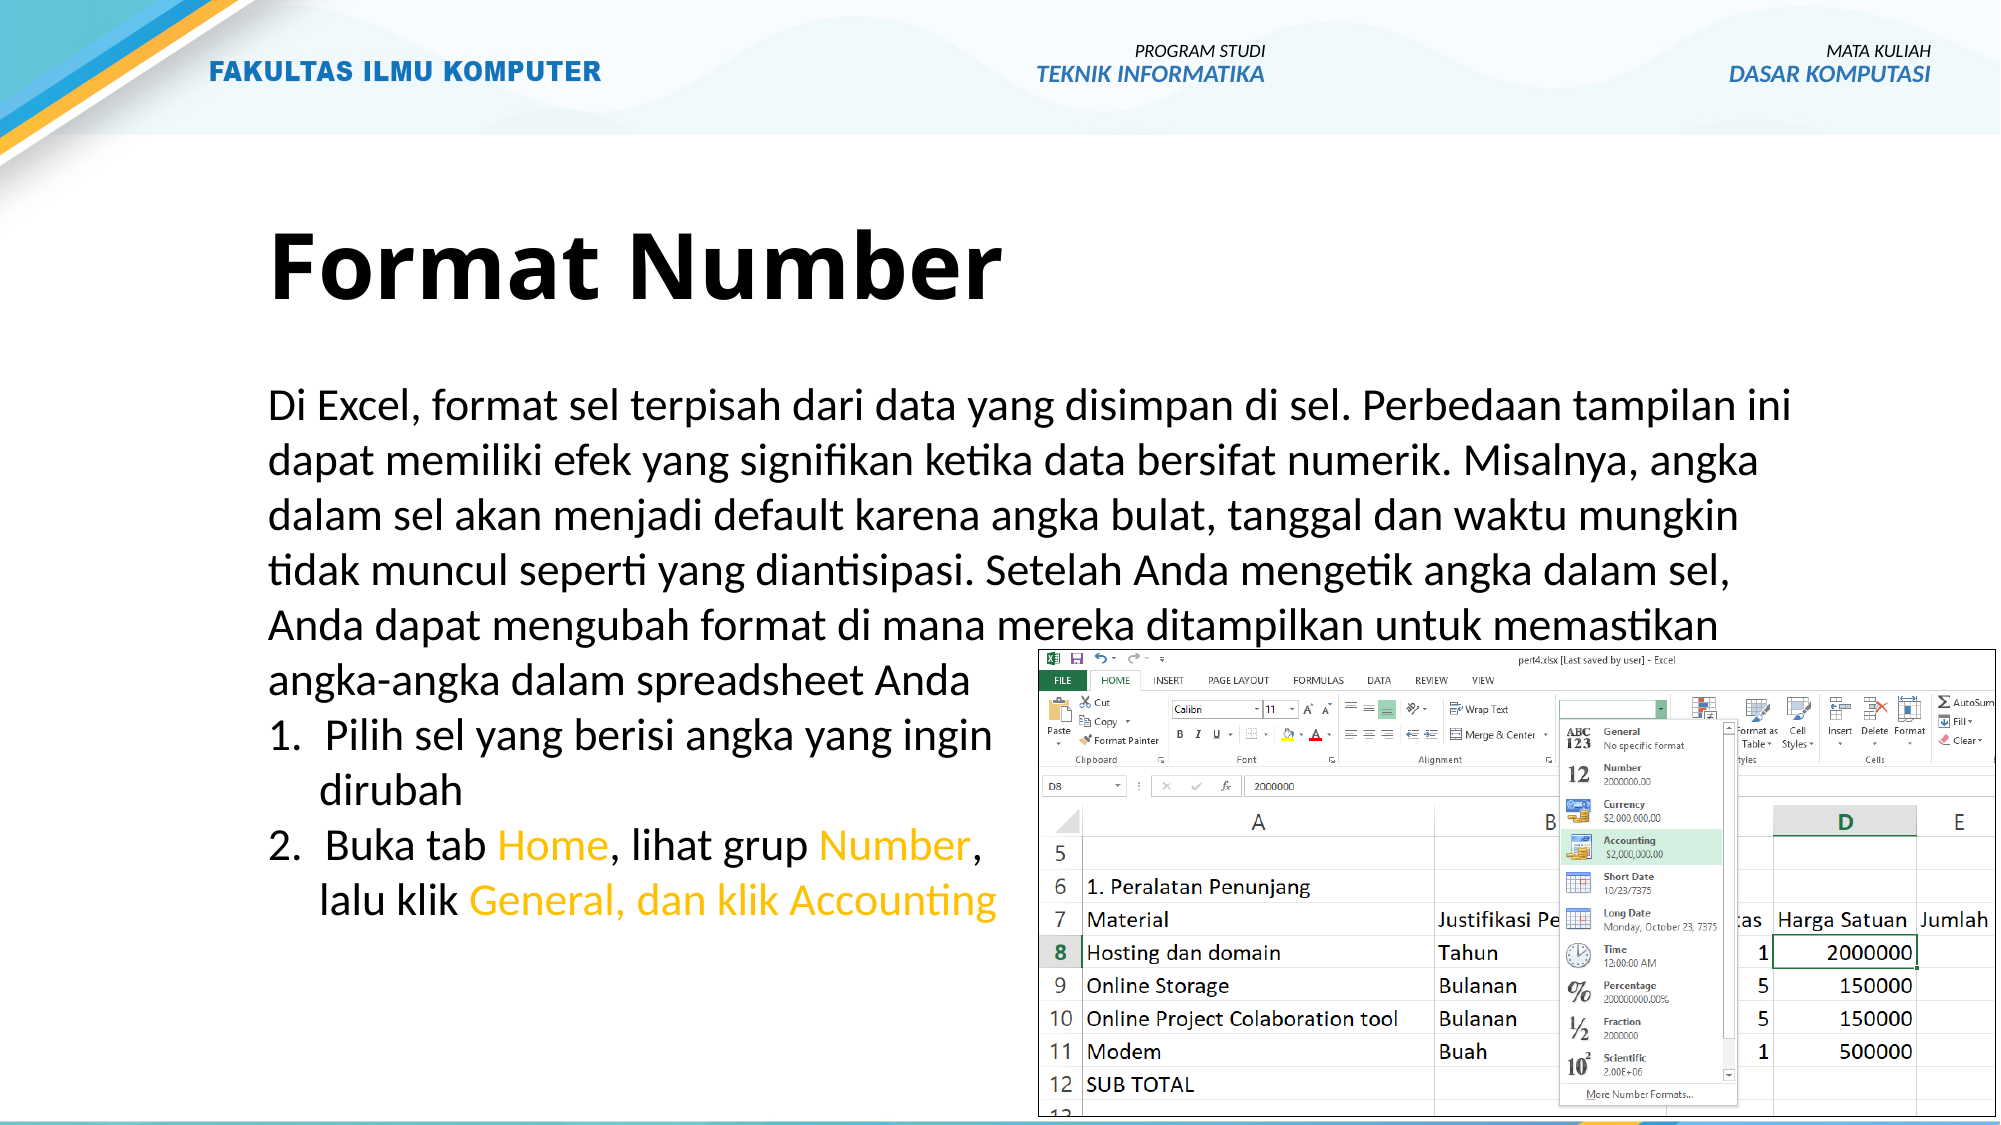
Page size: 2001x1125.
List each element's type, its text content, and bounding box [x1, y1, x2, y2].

text_box MATA KULIAH DASAR KOMPUTASI [1569, 33, 1946, 118]
list Di Excel, format sel terpisah dari data yang disimpan di sel. Perbedaan tampilan ini dapat memiliki efek yang signifikan ketika data bersifat numerik. Misalnya, angka dalam sel akan menjadi default karena angka bulat, tanggal dan waktu mungkin tidak muncul seperti yang diantisipasi. Setelah Anda mengetik angka dalam sel, Anda dapat mengubah format di mana mereka ditampilkan untuk memastikan angka-angka dalam spreadsheet Anda Pilih sel yang berisi angka yang ingin dirubah Buka tab Home, lihat grup Number, lalu klik General, dan klik Accounting [252, 367, 1852, 1046]
picture [0, 0, 2000, 1125]
text_box PROGRAM STUDI TEKNIK INFORMATIKA [904, 33, 1281, 118]
title Format Number [252, 204, 1852, 337]
